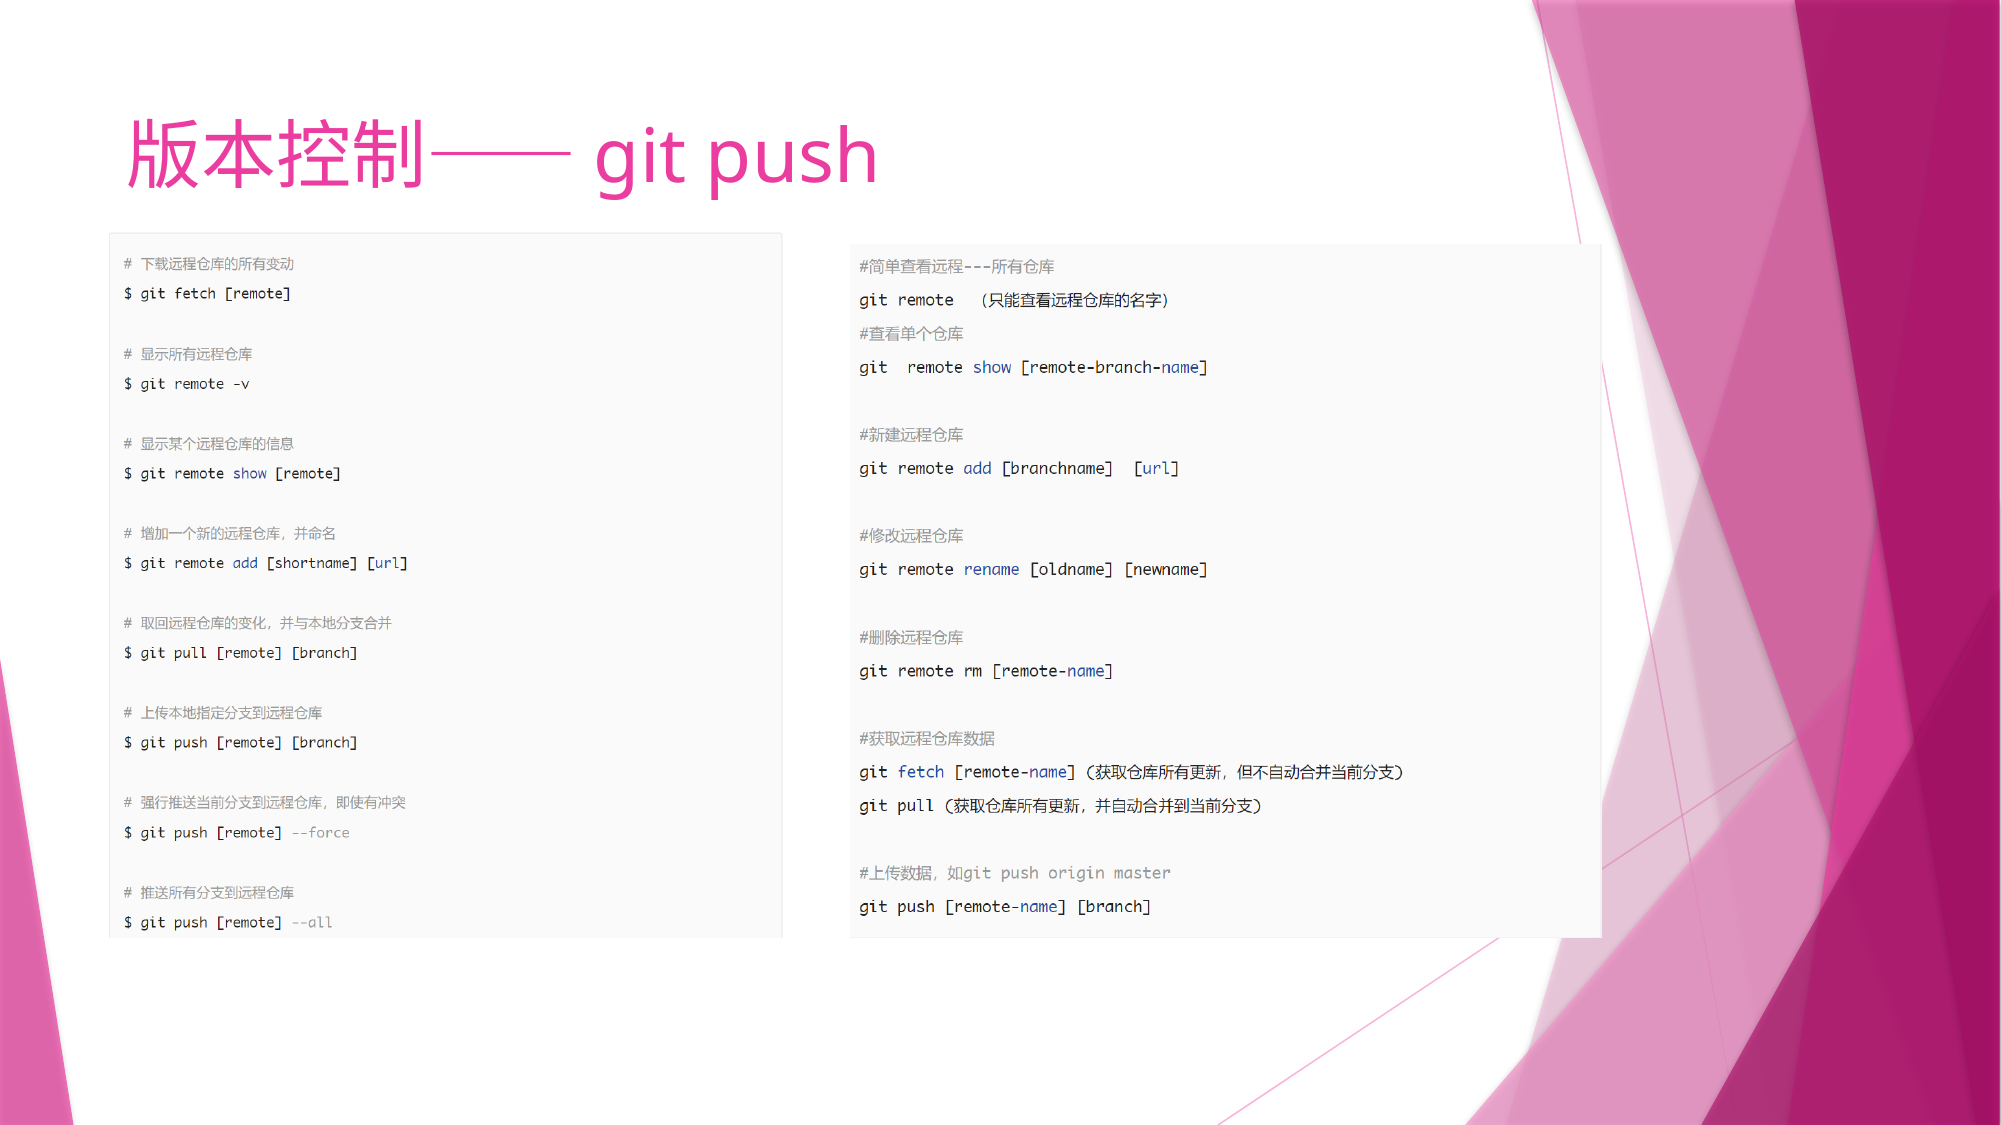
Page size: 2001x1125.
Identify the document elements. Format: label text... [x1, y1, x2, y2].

picture [850, 244, 1603, 939]
title 版本控制——git push [111, 99, 1522, 317]
picture [101, 224, 785, 939]
